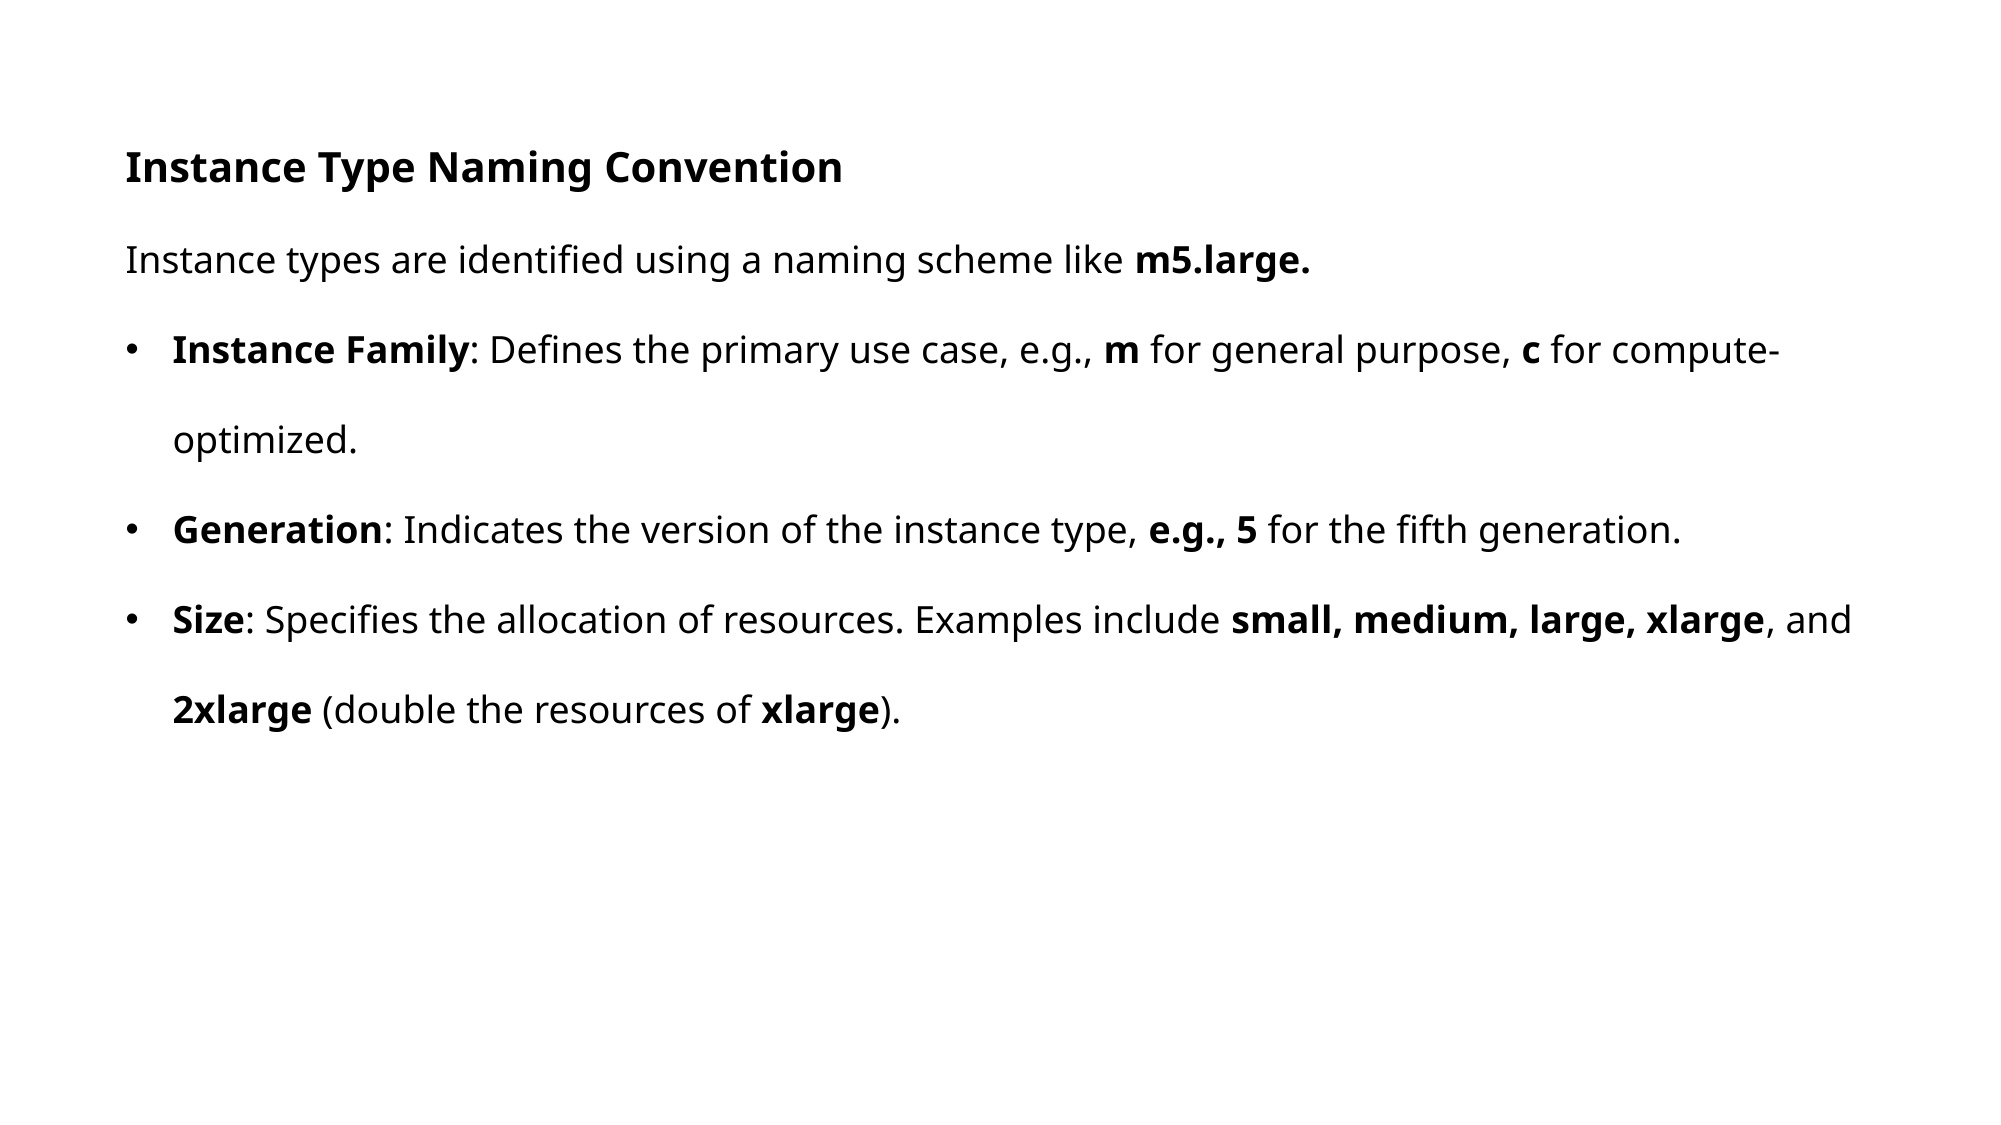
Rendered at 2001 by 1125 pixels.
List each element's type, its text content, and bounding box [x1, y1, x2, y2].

text_box Instance Type Naming Convention Instance types are identified using a naming scheme like m5.large. Instance Family: Defines the primary use case, e.g., m for general purpose, c for compute-optimized. Generation: Indicates the version of the instance type, e.g., 5 for the fifth generation. Size: Specifies the allocation of resources. Examples include small, medium, large, xlarge, and 2xlarge (double the resources of xlarge). [110, 83, 1896, 776]
